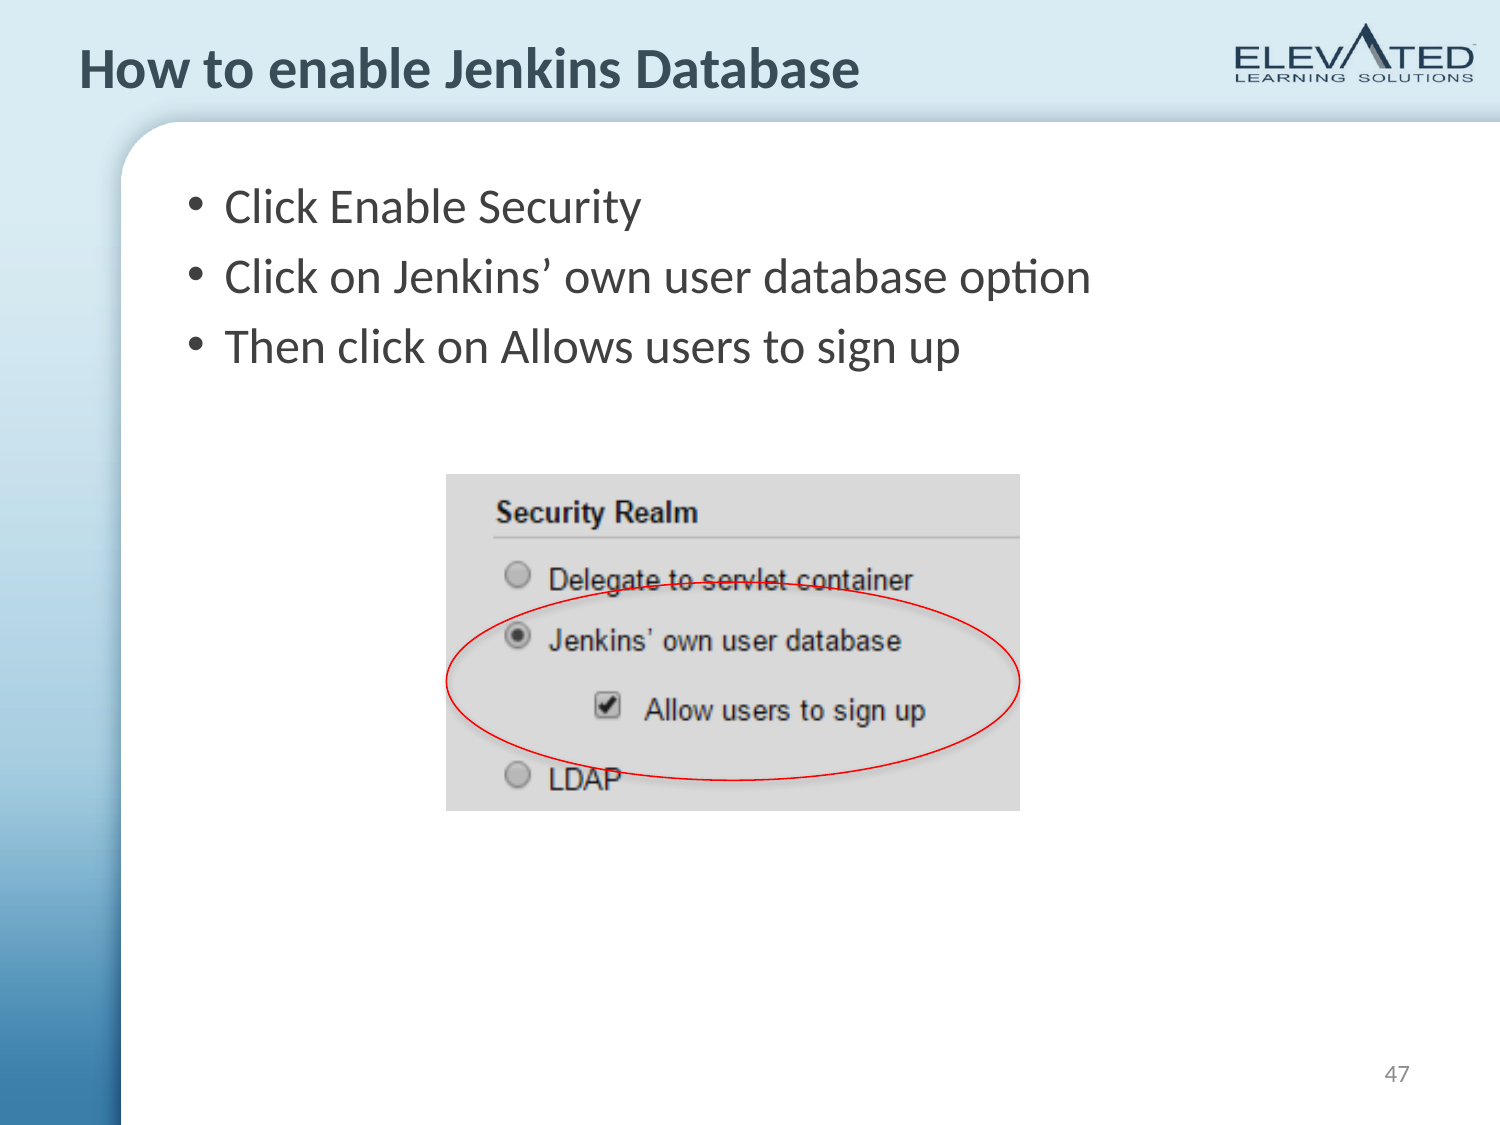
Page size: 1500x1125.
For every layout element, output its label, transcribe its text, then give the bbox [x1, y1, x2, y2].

title How to enable Jenkins Database [64, 12, 1146, 118]
picture [0, 0, 1500, 1125]
list Click Enable Security Click on Jenkins’ own user database option Then click on Allows users to sign up [172, 165, 1425, 388]
slide_number 47 [1074, 1042, 1425, 1103]
